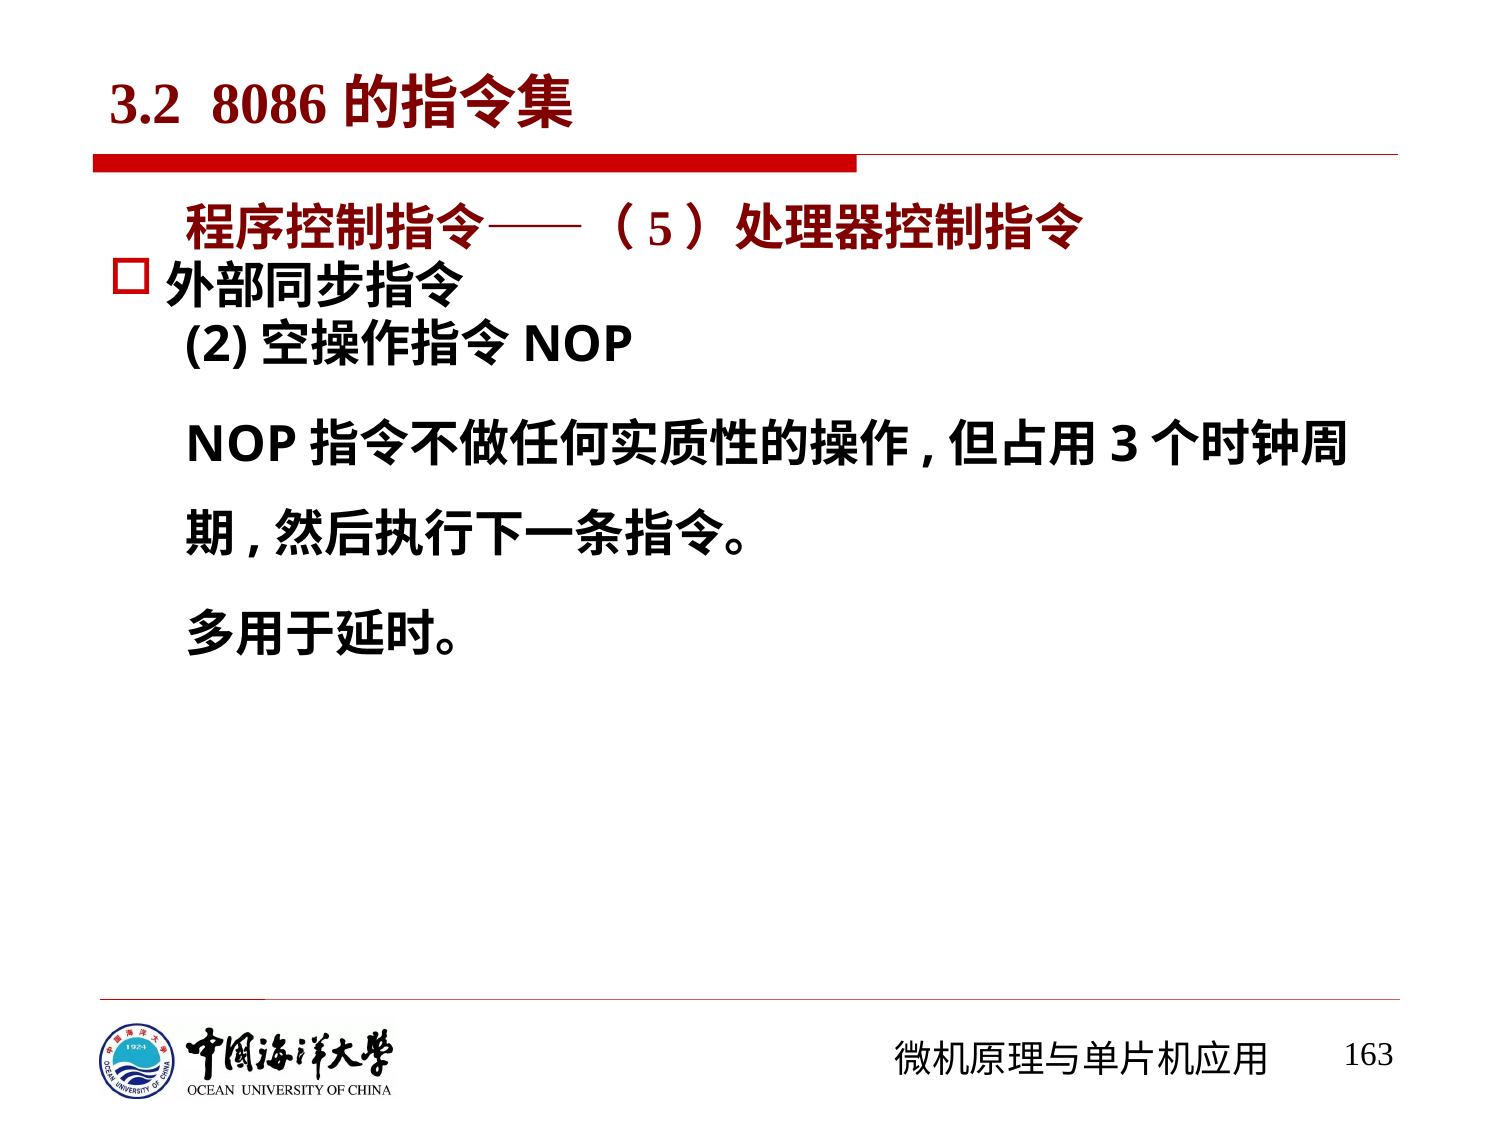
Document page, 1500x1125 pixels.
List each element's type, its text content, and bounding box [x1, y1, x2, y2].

picture [99, 1017, 396, 1099]
slide_number 163 [1328, 1024, 1448, 1103]
list 程序控制指令——（5）处理器控制指令 外部同步指令 (2)空操作指令NOP NOP指令不做任何实质性的操作,但占用3个时钟周期,然后执行下一条指令。 多用于延时。 [93, 172, 1407, 1000]
title 3.2 8086的指令集 [94, 30, 1407, 143]
